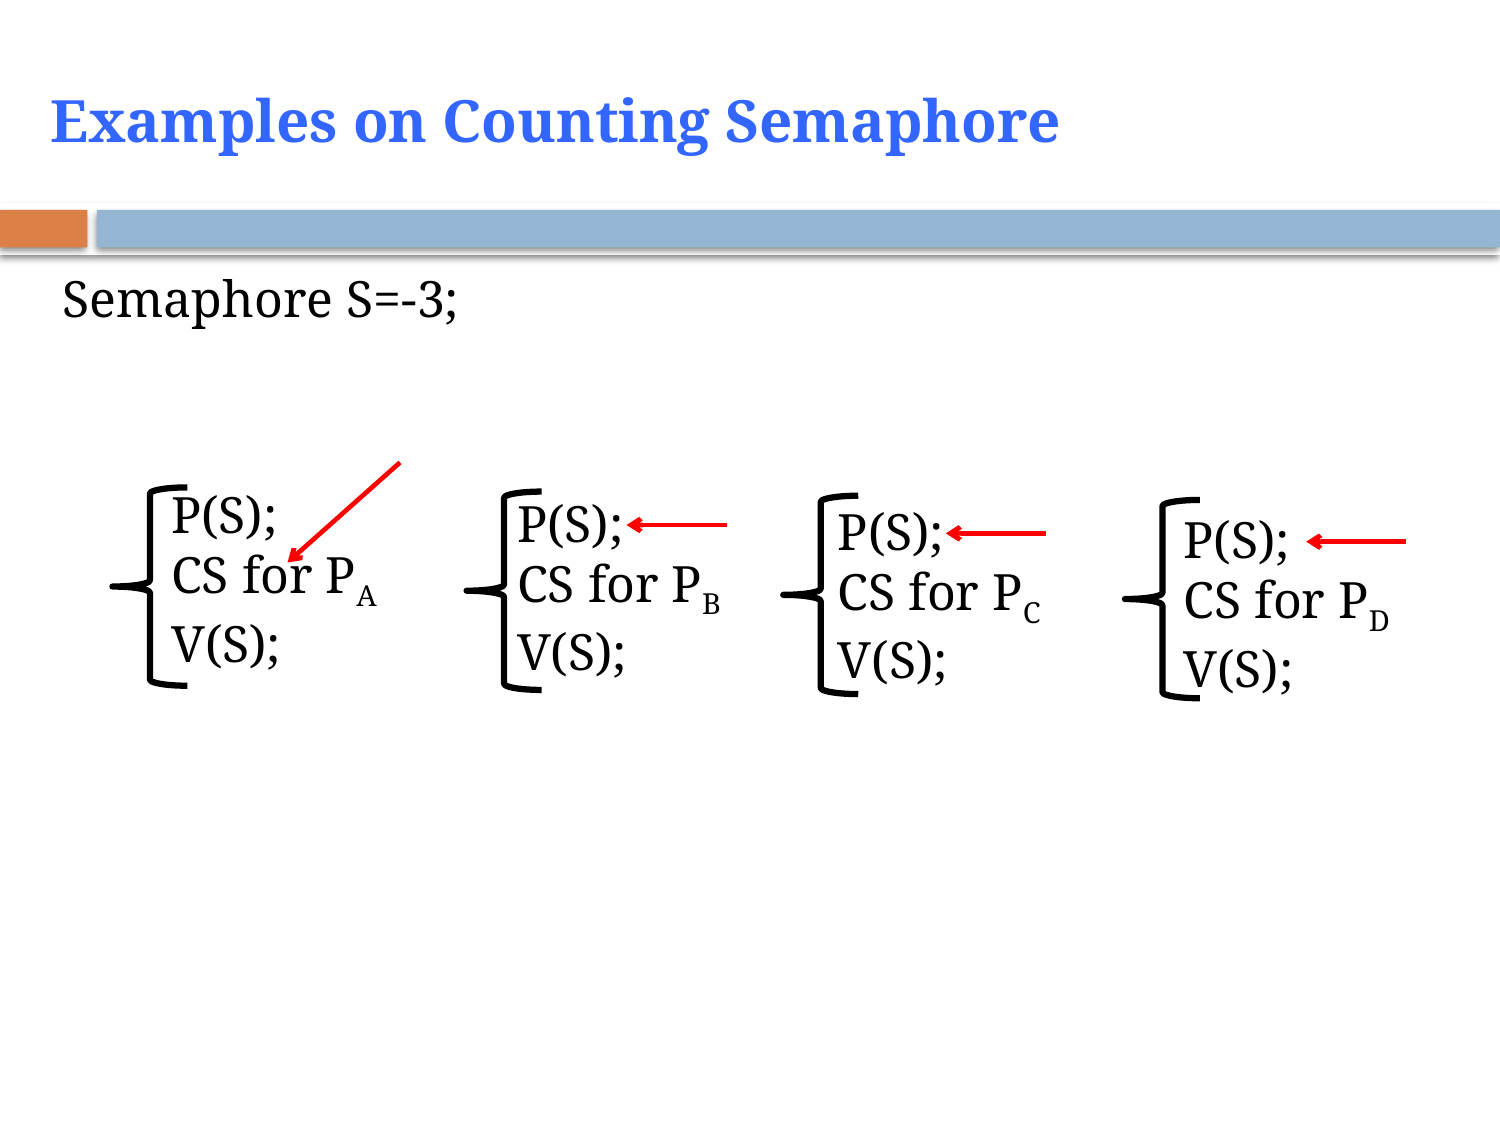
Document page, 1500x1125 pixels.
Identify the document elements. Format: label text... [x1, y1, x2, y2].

title Examples on Counting Semaphore [34, 37, 1463, 201]
text_box [782, 494, 859, 695]
text_box [1124, 499, 1200, 700]
text_box P(S); CS for PD V(S); [1168, 501, 1500, 705]
text_box Semaphore S=-3; [47, 259, 522, 335]
text_box [465, 490, 542, 691]
text_box P(S); CS for PB V(S); [502, 484, 872, 688]
text_box P(S); CS for PA V(S); [156, 476, 526, 680]
text_box [111, 489, 188, 687]
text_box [287, 462, 401, 563]
text_box P(S); CS for PC V(S); [823, 493, 1132, 697]
